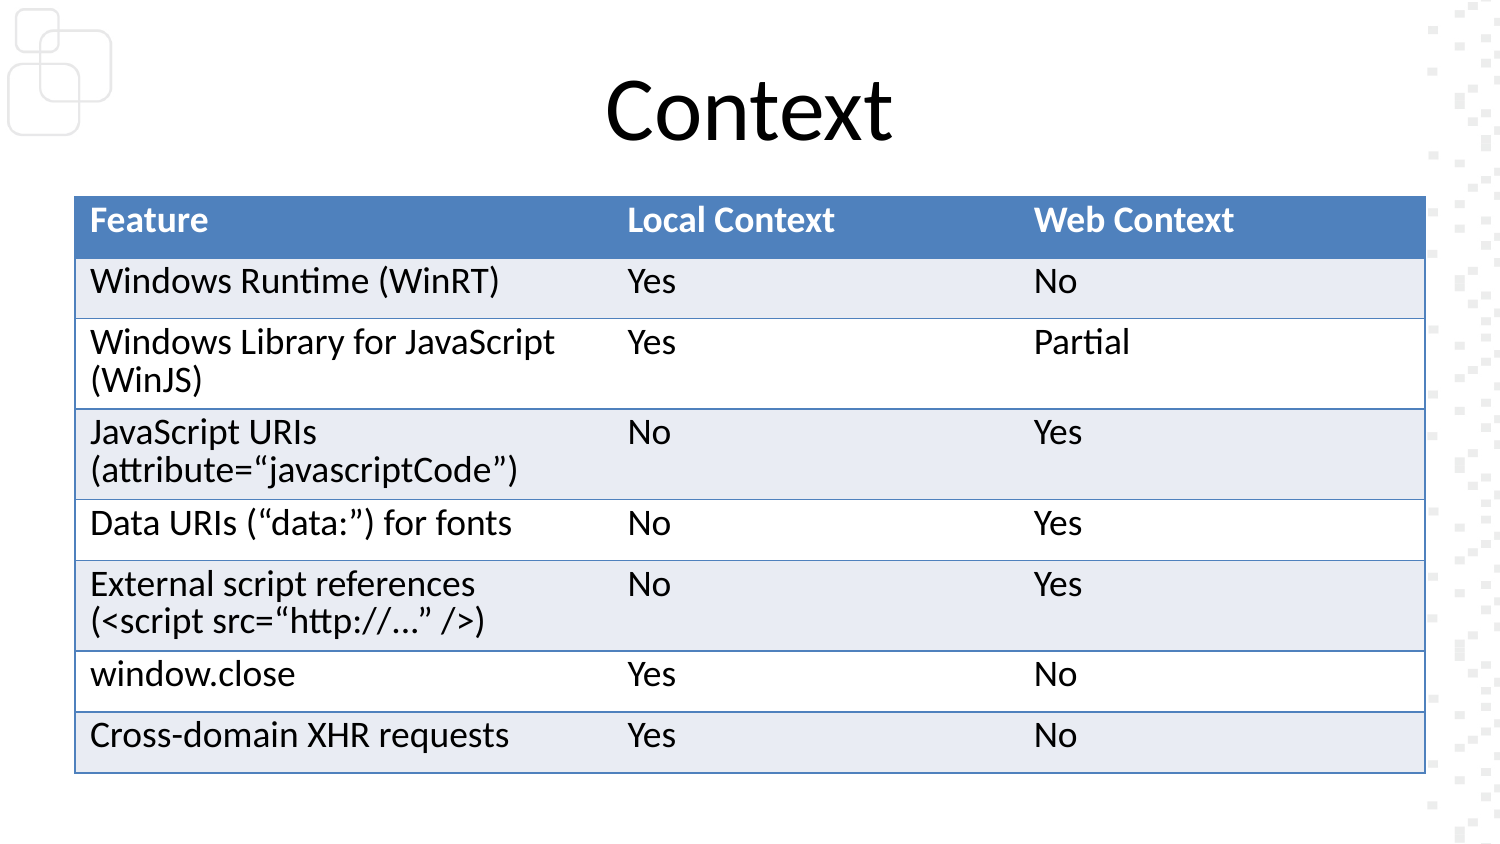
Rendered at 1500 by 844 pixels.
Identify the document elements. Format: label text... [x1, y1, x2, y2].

table_cell Yes [1019, 500, 1424, 560]
table_header Web Context [1019, 198, 1424, 257]
table_header Feature [76, 198, 612, 257]
table_cell Yes [612, 259, 1019, 318]
table_cell Windows Library for JavaScript (WinJS) [76, 319, 612, 408]
table_cell Windows Runtime (WinRT) [76, 259, 612, 318]
table_cell No [612, 500, 1019, 560]
table_header Local Context [612, 198, 1019, 257]
table_cell Partial [1019, 319, 1424, 408]
table_cell No [1019, 259, 1424, 318]
table_cell Yes [1019, 561, 1424, 649]
picture [0, 0, 1500, 844]
table_cell JavaScript URIs (attribute=“javascriptCode”) [76, 410, 612, 499]
table_cell No [612, 561, 1019, 649]
table_cell Yes [1019, 410, 1424, 499]
table_cell Yes [612, 319, 1019, 408]
table_cell Data URIs (“data:”) for fonts [76, 500, 612, 560]
table_cell No [612, 410, 1019, 499]
title Context [75, 33, 1425, 175]
table_cell External script references (<script src=“http://...” />) [76, 561, 612, 649]
